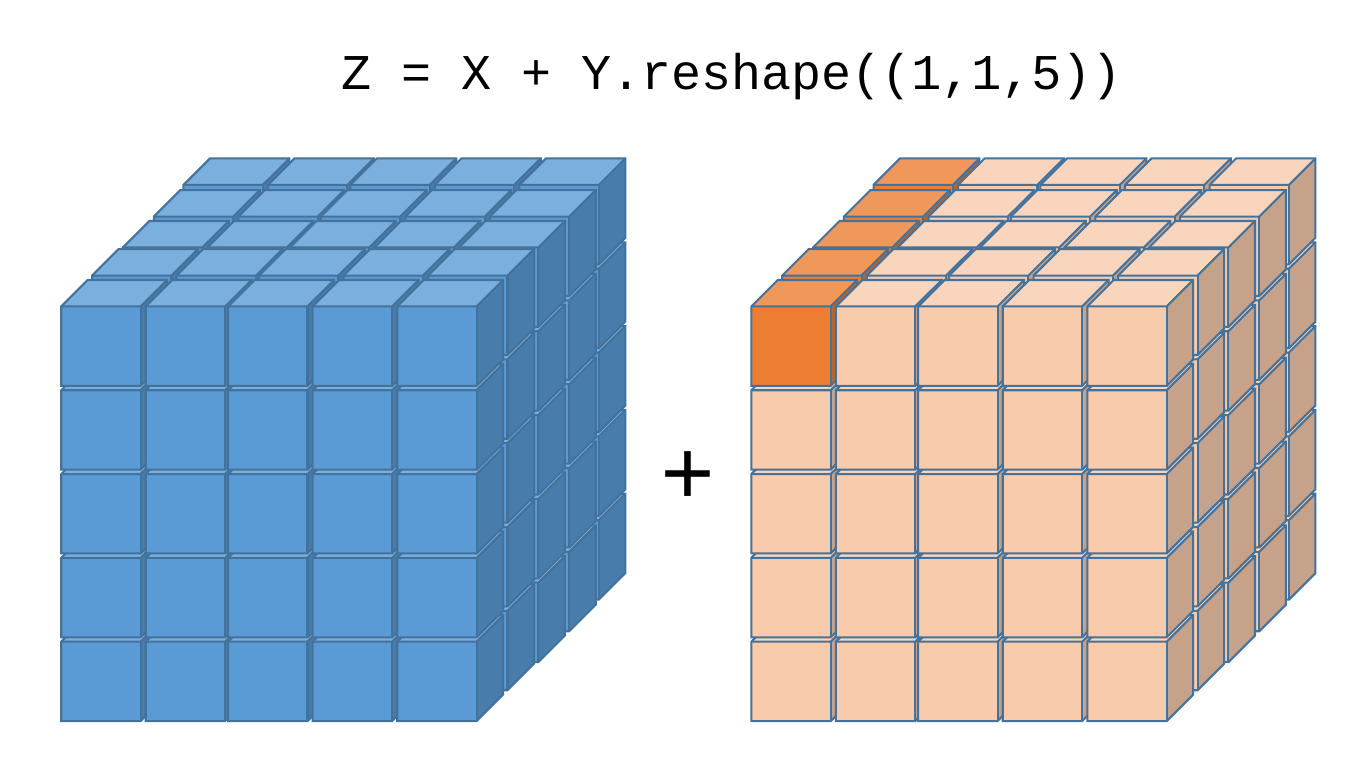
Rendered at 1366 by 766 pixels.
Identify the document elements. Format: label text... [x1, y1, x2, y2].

text_box [978, 219, 1087, 250]
text_box [396, 530, 505, 639]
text_box [1255, 272, 1287, 381]
table_cell [878, 160, 975, 183]
table_header 1 [933, 192, 1030, 215]
text_box [1148, 219, 1257, 328]
text_box [565, 440, 597, 549]
text_box [150, 282, 247, 305]
text_box [1286, 325, 1317, 434]
text_box [66, 282, 162, 305]
text_box [518, 157, 627, 266]
text_box [1086, 614, 1195, 723]
text_box [503, 583, 536, 692]
text_box [1094, 189, 1203, 222]
text_box [1001, 553, 1087, 639]
text_box [458, 219, 566, 328]
text_box [750, 385, 836, 471]
text_box [60, 278, 169, 387]
text_box [158, 192, 255, 215]
text_box [596, 325, 627, 434]
text_box [182, 157, 291, 191]
text_box [1255, 356, 1287, 465]
text_box [1123, 157, 1232, 191]
text_box [144, 638, 228, 723]
text_box [342, 248, 451, 281]
text_box [1039, 157, 1148, 191]
text_box [1286, 408, 1317, 517]
table_cell 6 [1038, 251, 1135, 274]
text_box [1225, 303, 1257, 412]
text_box [1001, 278, 1110, 387]
text_box [233, 282, 329, 305]
text_box [317, 282, 414, 305]
text_box [812, 219, 920, 249]
text_box [60, 553, 145, 639]
text_box [948, 248, 1056, 280]
text_box [60, 637, 145, 723]
text_box [1255, 524, 1287, 633]
text_box [311, 278, 420, 387]
text_box [325, 192, 422, 215]
table_cell 6 [954, 251, 1050, 274]
text_box [1224, 555, 1257, 664]
text_box [144, 555, 228, 639]
text_box [917, 385, 1003, 471]
text_box [596, 241, 627, 350]
text_box [917, 278, 1026, 387]
text_box [488, 189, 597, 298]
text_box [834, 278, 943, 387]
text_box Z = X + Y.reshape((1,1,5)) [326, 32, 1136, 108]
text_box [917, 637, 1002, 723]
text_box [396, 614, 505, 723]
text_box [927, 189, 1035, 219]
text_box [373, 219, 482, 250]
text_box [60, 385, 146, 471]
text_box + [645, 405, 731, 531]
table_header 1 [1100, 192, 1196, 215]
text_box [596, 408, 627, 517]
text_box [1032, 248, 1141, 281]
text_box [427, 248, 536, 357]
text_box [596, 492, 627, 601]
text_box [750, 553, 836, 639]
text_box [311, 385, 397, 471]
text_box [781, 248, 890, 280]
text_box [152, 189, 261, 222]
table_cell 2 [902, 223, 999, 246]
table_cell 6 [1123, 251, 1219, 274]
text_box [144, 387, 228, 471]
table_cell [1153, 223, 1250, 246]
text_box [355, 160, 452, 183]
text_box [565, 524, 597, 633]
text_box [144, 471, 228, 555]
text_box [404, 189, 513, 222]
text_box [264, 251, 360, 274]
text_box [396, 278, 505, 387]
text_box [127, 223, 224, 246]
text_box [1286, 241, 1317, 350]
text_box [440, 160, 536, 183]
text_box [396, 362, 505, 471]
text_box [311, 552, 397, 639]
text_box [1086, 278, 1195, 387]
table_cell 2 [1069, 223, 1165, 246]
text_box [175, 248, 284, 279]
table_header 1 [1015, 192, 1112, 215]
text_box [896, 219, 1005, 248]
table_cell [963, 160, 1059, 183]
text_box [273, 160, 369, 183]
text_box [463, 223, 560, 246]
text_box [917, 553, 1002, 639]
text_box [1178, 189, 1287, 298]
text_box [865, 248, 974, 279]
text_box [503, 331, 536, 440]
text_box [1255, 440, 1287, 549]
text_box [227, 385, 313, 471]
text_box [917, 469, 1003, 555]
text_box [1086, 446, 1195, 555]
table_header [817, 223, 914, 246]
table_header 3 [1184, 192, 1281, 215]
text_box [181, 251, 278, 274]
text_box [872, 157, 981, 191]
text_box [534, 471, 566, 580]
text_box [1117, 248, 1226, 357]
text_box [1063, 219, 1172, 250]
text_box [206, 219, 315, 248]
text_box [188, 160, 285, 183]
text_box [565, 356, 597, 465]
text_box [60, 469, 146, 555]
text_box [503, 499, 536, 608]
text_box [227, 278, 336, 387]
table_cell [871, 251, 968, 274]
text_box [121, 219, 230, 249]
table_cell 3 [787, 251, 883, 274]
text_box [1208, 157, 1317, 266]
text_box [1086, 530, 1195, 639]
text_box [243, 192, 339, 215]
text_box [534, 387, 566, 496]
text_box [257, 248, 366, 280]
text_box [433, 251, 529, 274]
text_box [311, 469, 397, 555]
text_box [288, 219, 397, 250]
text_box [319, 189, 428, 222]
text_box [396, 446, 505, 555]
text_box [410, 192, 506, 215]
text_box axis 0 [1214, 160, 1311, 183]
text_box [842, 189, 951, 222]
text_box [97, 251, 193, 274]
text_box [1001, 469, 1087, 555]
text_box [534, 303, 566, 412]
text_box [349, 157, 458, 191]
text_box [266, 157, 375, 189]
text_box [834, 555, 918, 639]
text_box [294, 223, 391, 246]
text_box [750, 278, 859, 387]
text_box [1086, 362, 1195, 471]
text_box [848, 192, 945, 215]
text_box [1194, 331, 1226, 440]
text_box [311, 636, 397, 723]
text_box [834, 387, 918, 471]
text_box [1009, 189, 1118, 222]
text_box [227, 553, 312, 639]
text_box [212, 223, 308, 246]
text_box [503, 415, 536, 524]
text_box [237, 189, 345, 219]
table_cell 2 [984, 223, 1081, 246]
text_box [91, 248, 200, 280]
table_cell [1045, 160, 1142, 183]
text_box [227, 469, 313, 555]
text_box [524, 160, 621, 183]
text_box [750, 637, 835, 723]
text_box [1193, 583, 1226, 692]
text_box [348, 251, 445, 274]
text_box [494, 192, 591, 215]
text_box [1193, 415, 1226, 524]
table_cell [1130, 160, 1226, 183]
text_box [1001, 385, 1087, 471]
text_box [534, 555, 566, 664]
text_box [1193, 499, 1226, 608]
text_box [834, 471, 918, 555]
text_box [379, 223, 475, 246]
text_box [834, 639, 918, 723]
text_box [957, 157, 1065, 189]
text_box [565, 272, 597, 381]
text_box [227, 637, 312, 723]
text_box [1286, 492, 1317, 601]
text_box [144, 278, 253, 387]
text_box [402, 282, 498, 305]
text_box [1001, 636, 1087, 723]
text_box [433, 157, 542, 191]
text_box [750, 469, 836, 555]
text_box [1224, 471, 1257, 580]
text_box [1224, 387, 1257, 496]
